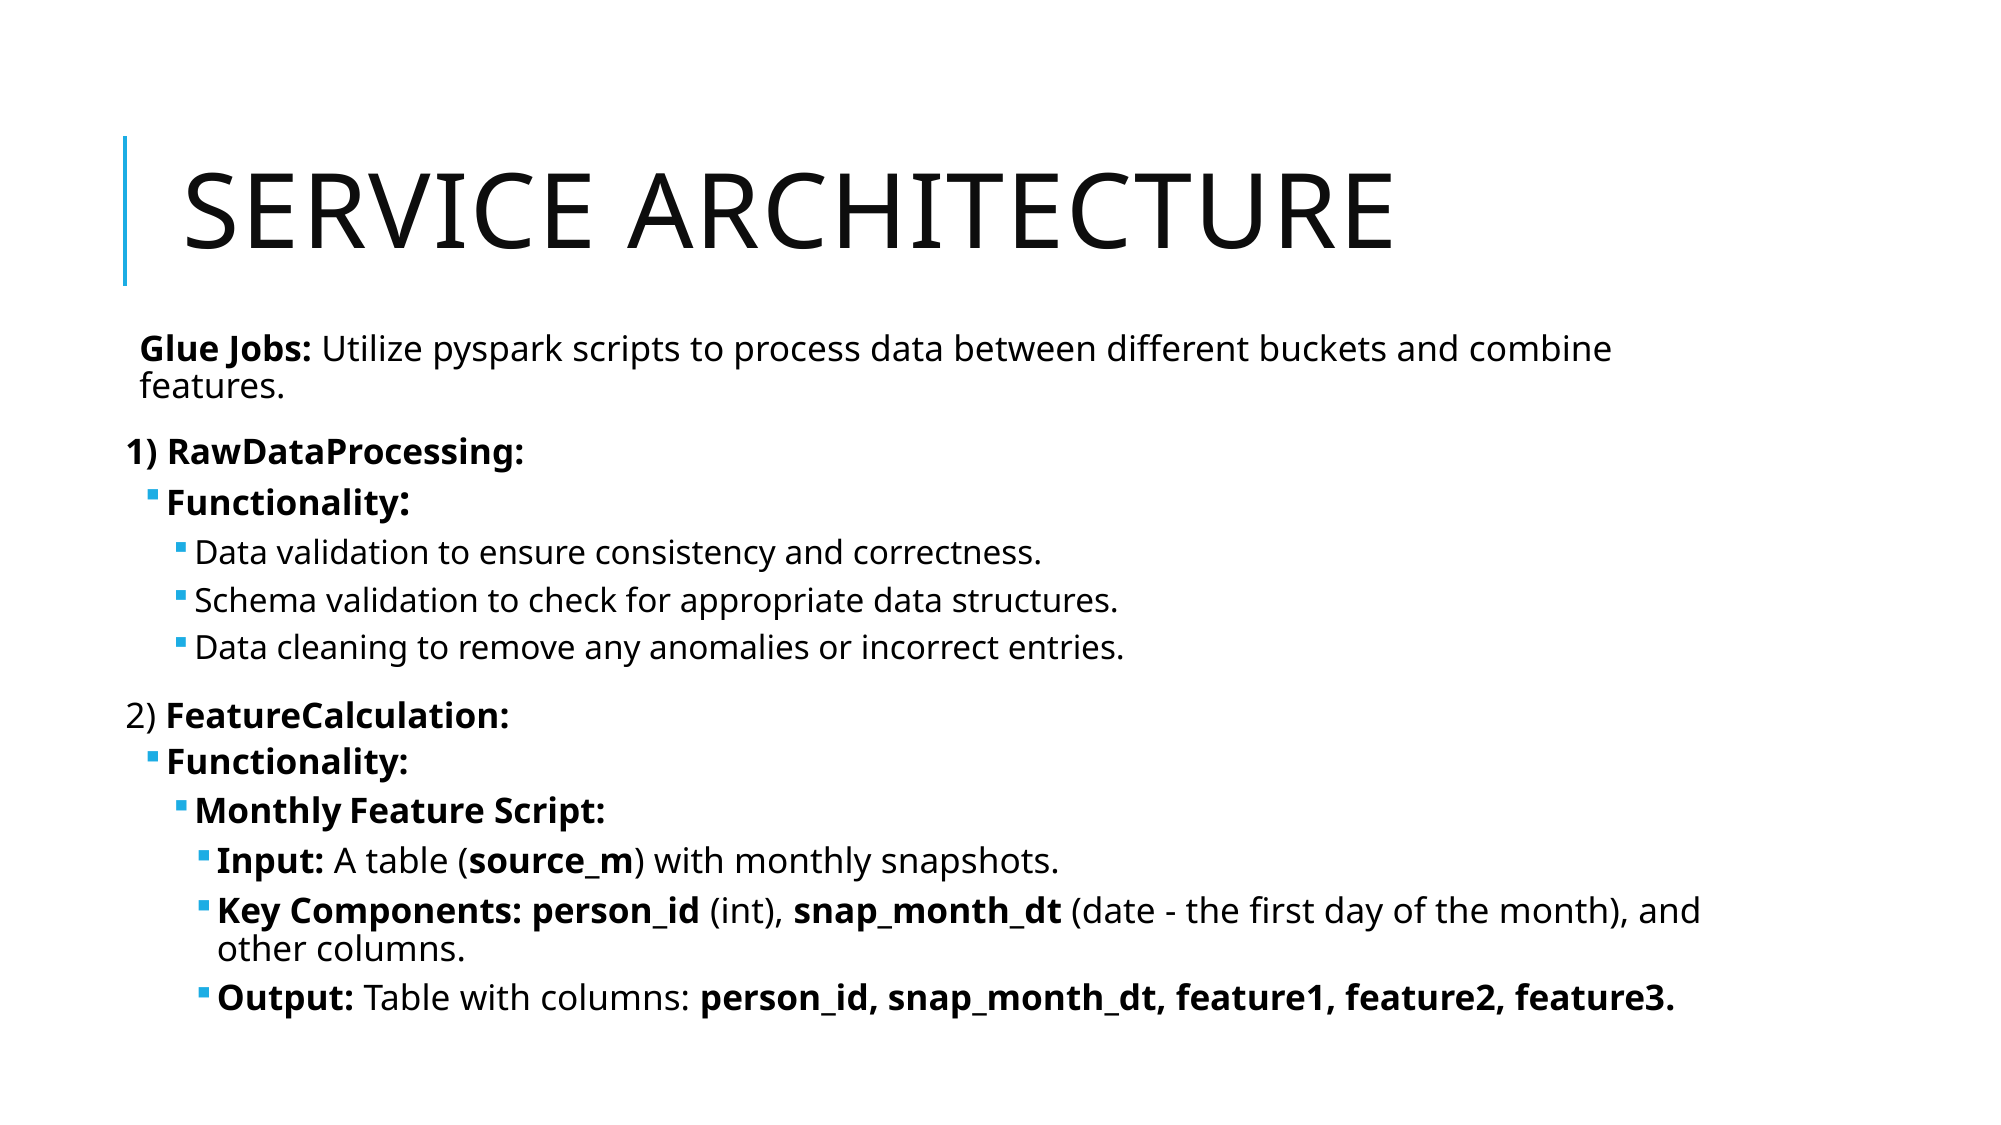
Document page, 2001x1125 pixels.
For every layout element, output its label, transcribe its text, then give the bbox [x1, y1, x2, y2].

title Service Architecture [168, 96, 1763, 323]
list Glue Jobs: Utilize pyspark scripts to process data between different buckets and combine features. 1) RawDataProcessing: Functionality: Data validation to ensure consistency and correctness. Schema validation to check for appropriate data structures. Data cleaning to remove any anomalies or incorrect entries. 2) FeatureCalculation: Functionality: Monthly Feature Script: Input: A table (source_m) with monthly snapshots. Key Components: person_id (int), snap_month_dt (date - the first day of the month), and other columns. Output: Table with columns: person_id, snap_month_dt, feature1, feature2, feature3. [117, 323, 1763, 1035]
